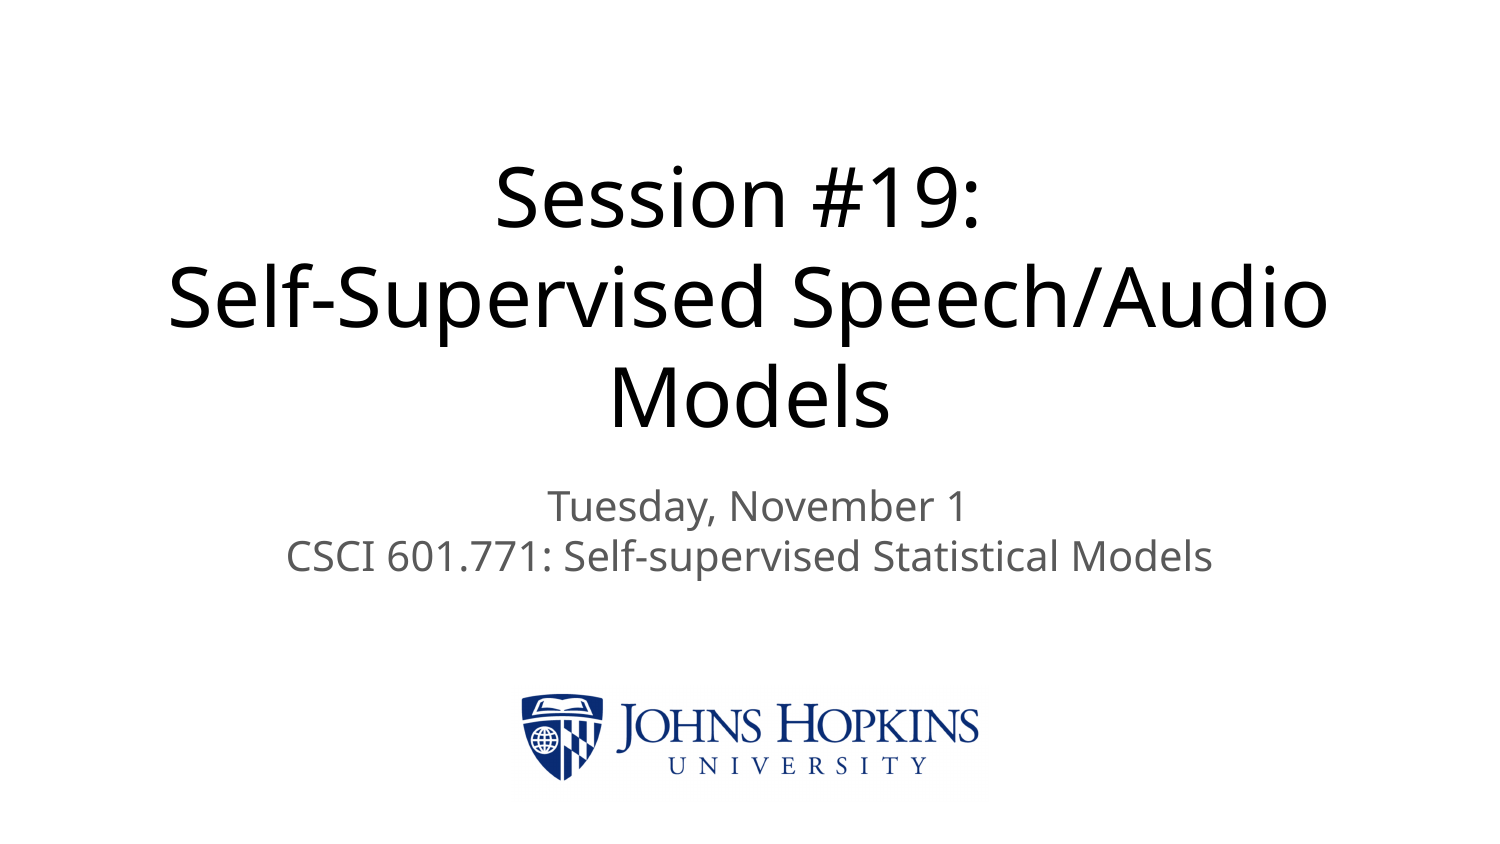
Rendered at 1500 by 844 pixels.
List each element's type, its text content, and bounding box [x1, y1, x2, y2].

subtitle Tuesday, November 1 CSCI 601.771: Self-supervised Statistical Models [51, 464, 1449, 595]
title Session #19: Self-Supervised Speech/Audio Models [51, 122, 1449, 459]
picture [511, 685, 989, 802]
